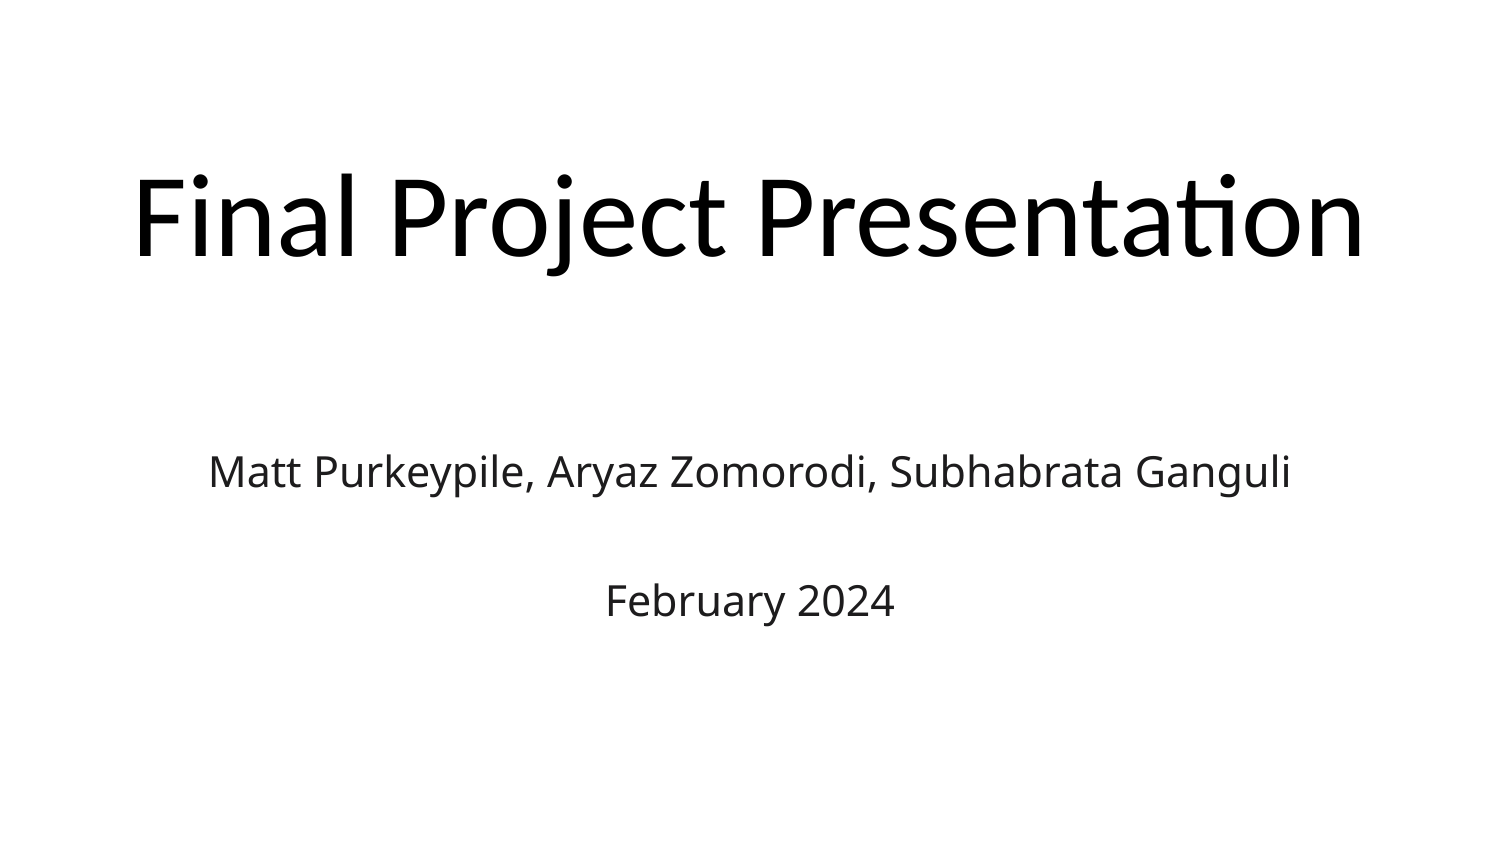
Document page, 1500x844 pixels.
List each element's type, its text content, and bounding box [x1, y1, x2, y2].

title Final Project Presentation [112, 138, 1388, 432]
subtitle Matt Purkeypile, Aryaz Zomorodi, Subhabrata Ganguli February 2024 [187, 443, 1313, 647]
